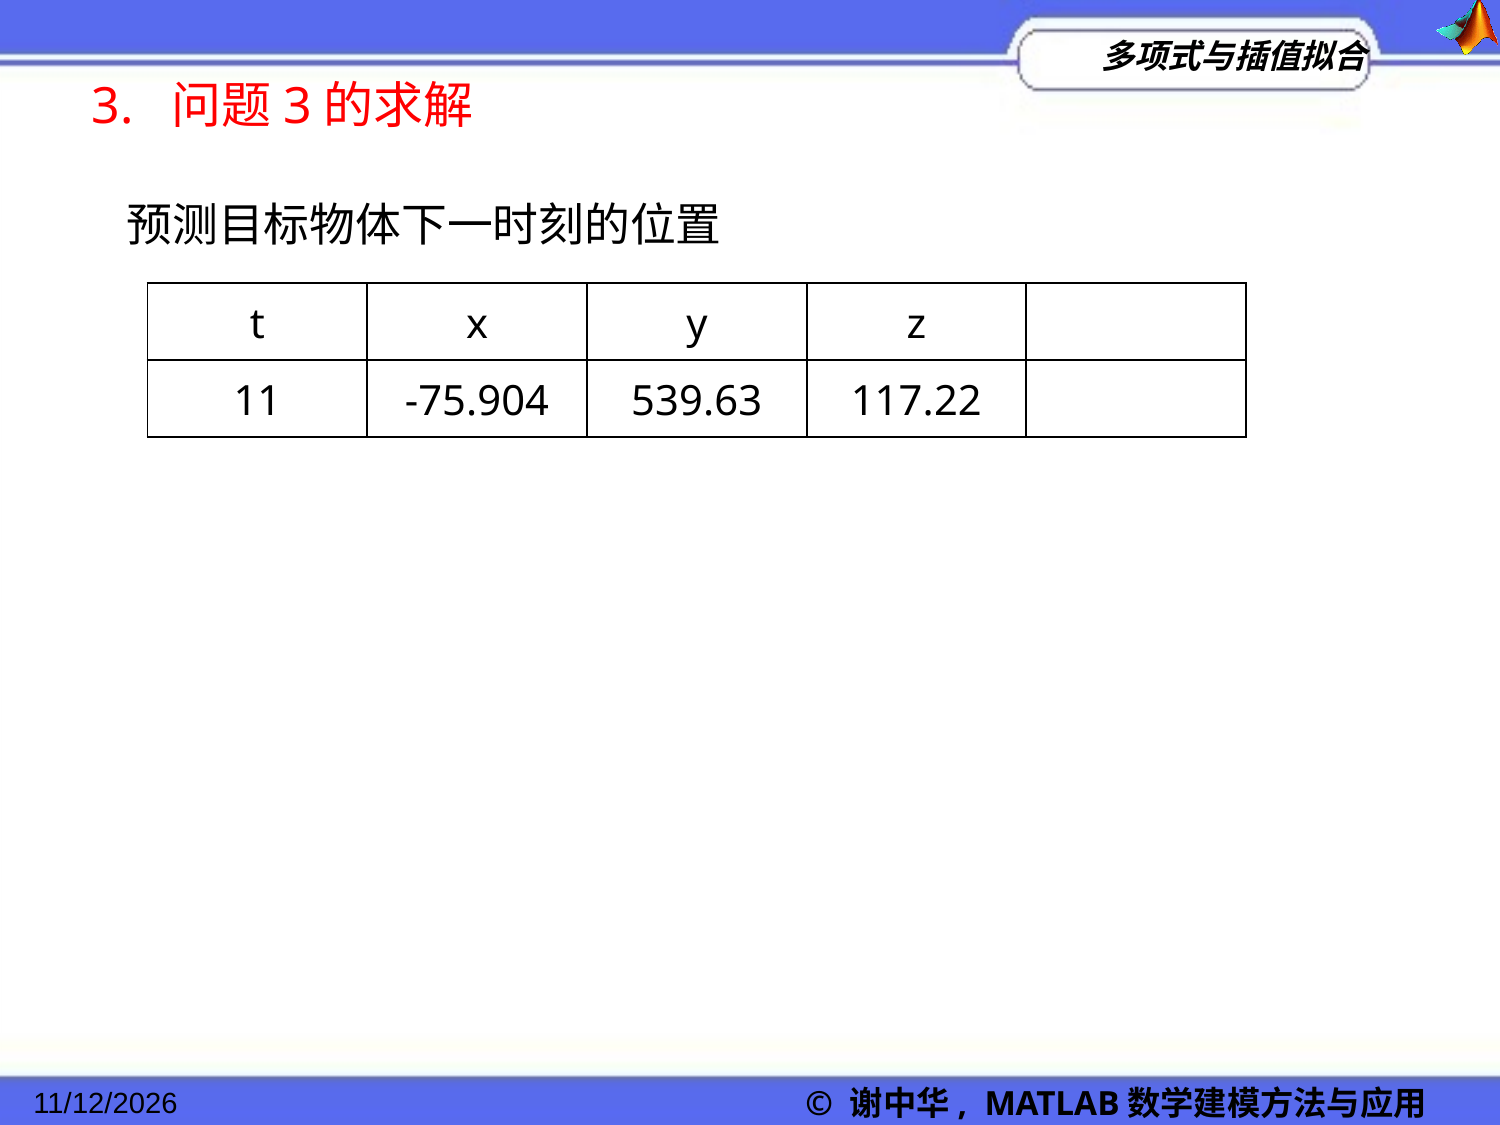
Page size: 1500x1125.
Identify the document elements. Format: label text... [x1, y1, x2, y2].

picture [0, 0, 1500, 1125]
table_header t [148, 284, 366, 359]
table_cell 11 [148, 361, 366, 436]
table_header [1027, 284, 1245, 359]
table_cell 117.22 [808, 361, 1025, 436]
table_cell 539.63 [588, 361, 806, 436]
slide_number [17, 1077, 369, 1121]
table_cell [1027, 361, 1245, 436]
text_box 3. 问题3的求解 [76, 66, 1304, 142]
footer © 谢中华, MATLAB数学建模方法与应用 [749, 1074, 1483, 1118]
table_header z [808, 284, 1025, 359]
table_cell -75.904 [368, 361, 586, 436]
table_header y [588, 284, 806, 359]
text_box 预测目标物体下一时刻的位置 [112, 165, 1435, 258]
table_header x [368, 284, 586, 359]
